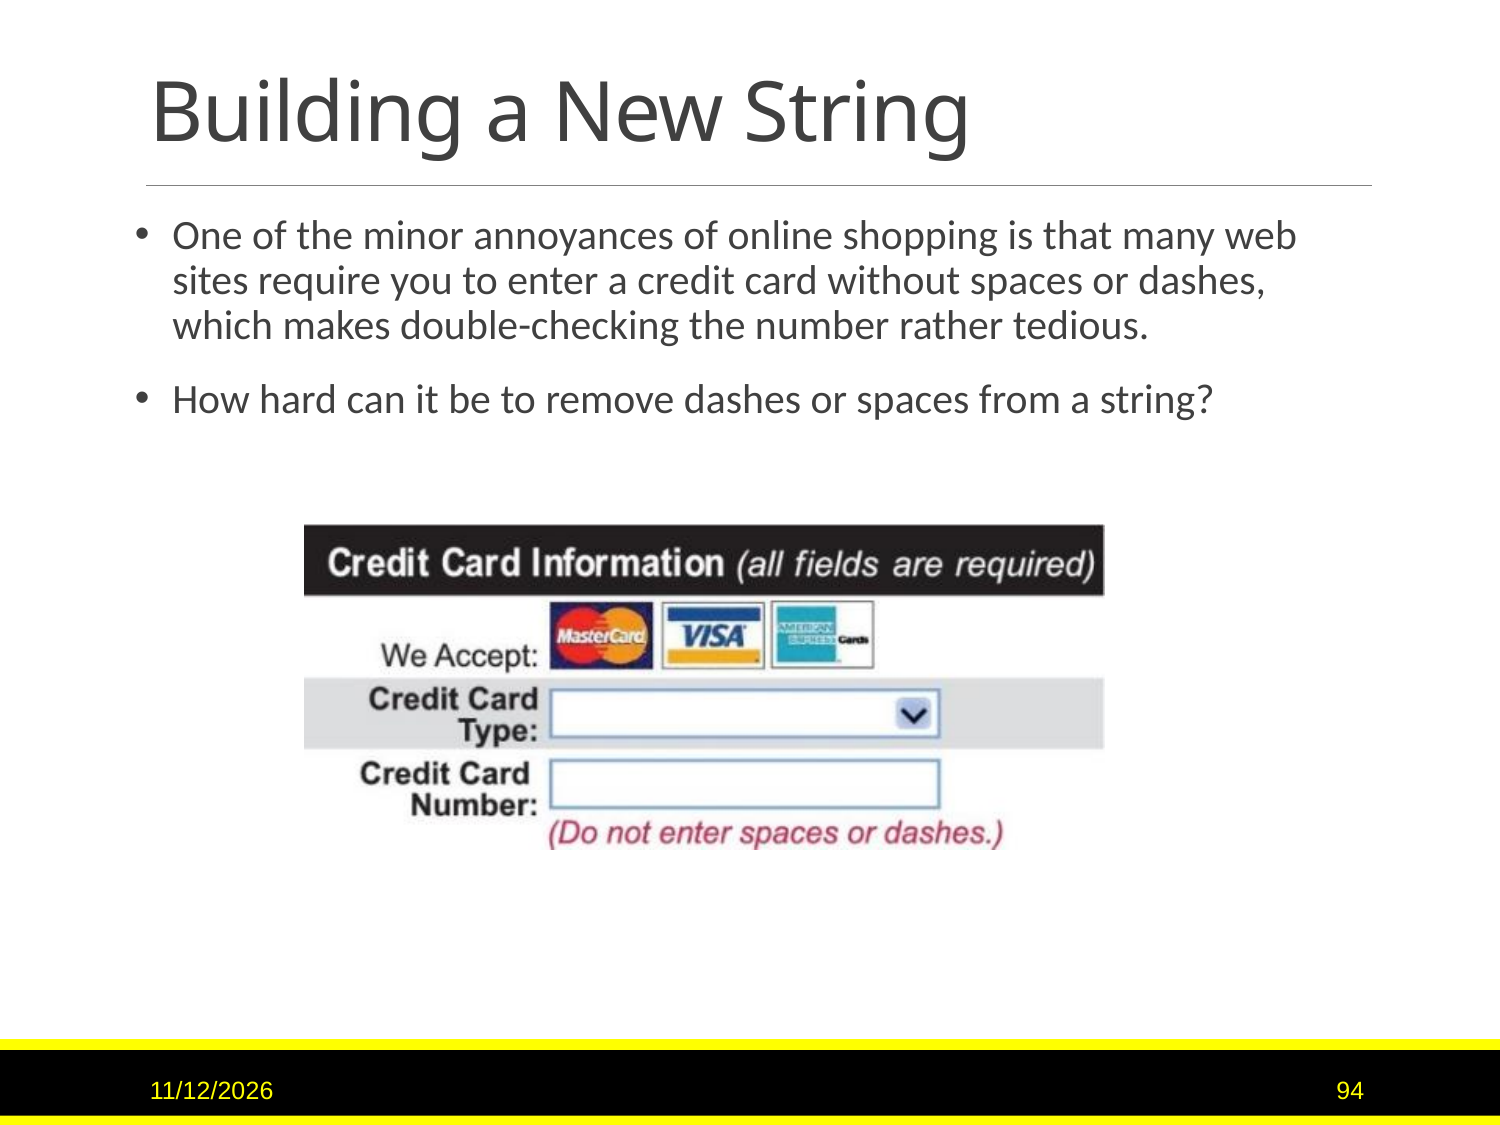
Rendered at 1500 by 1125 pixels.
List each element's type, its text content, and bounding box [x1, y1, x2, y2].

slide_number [134, 1059, 440, 1120]
picture [303, 524, 1105, 851]
list One of the minor annoyances of online shopping is that many web sites require you to enter a credit card without spaces or dashes, which makes double-checking the number rather tedious. How hard can it be to remove dashes or spaces from a string? [134, 205, 1373, 963]
title Building a New String [134, 47, 1373, 167]
slide_number 94 [1217, 1059, 1380, 1120]
